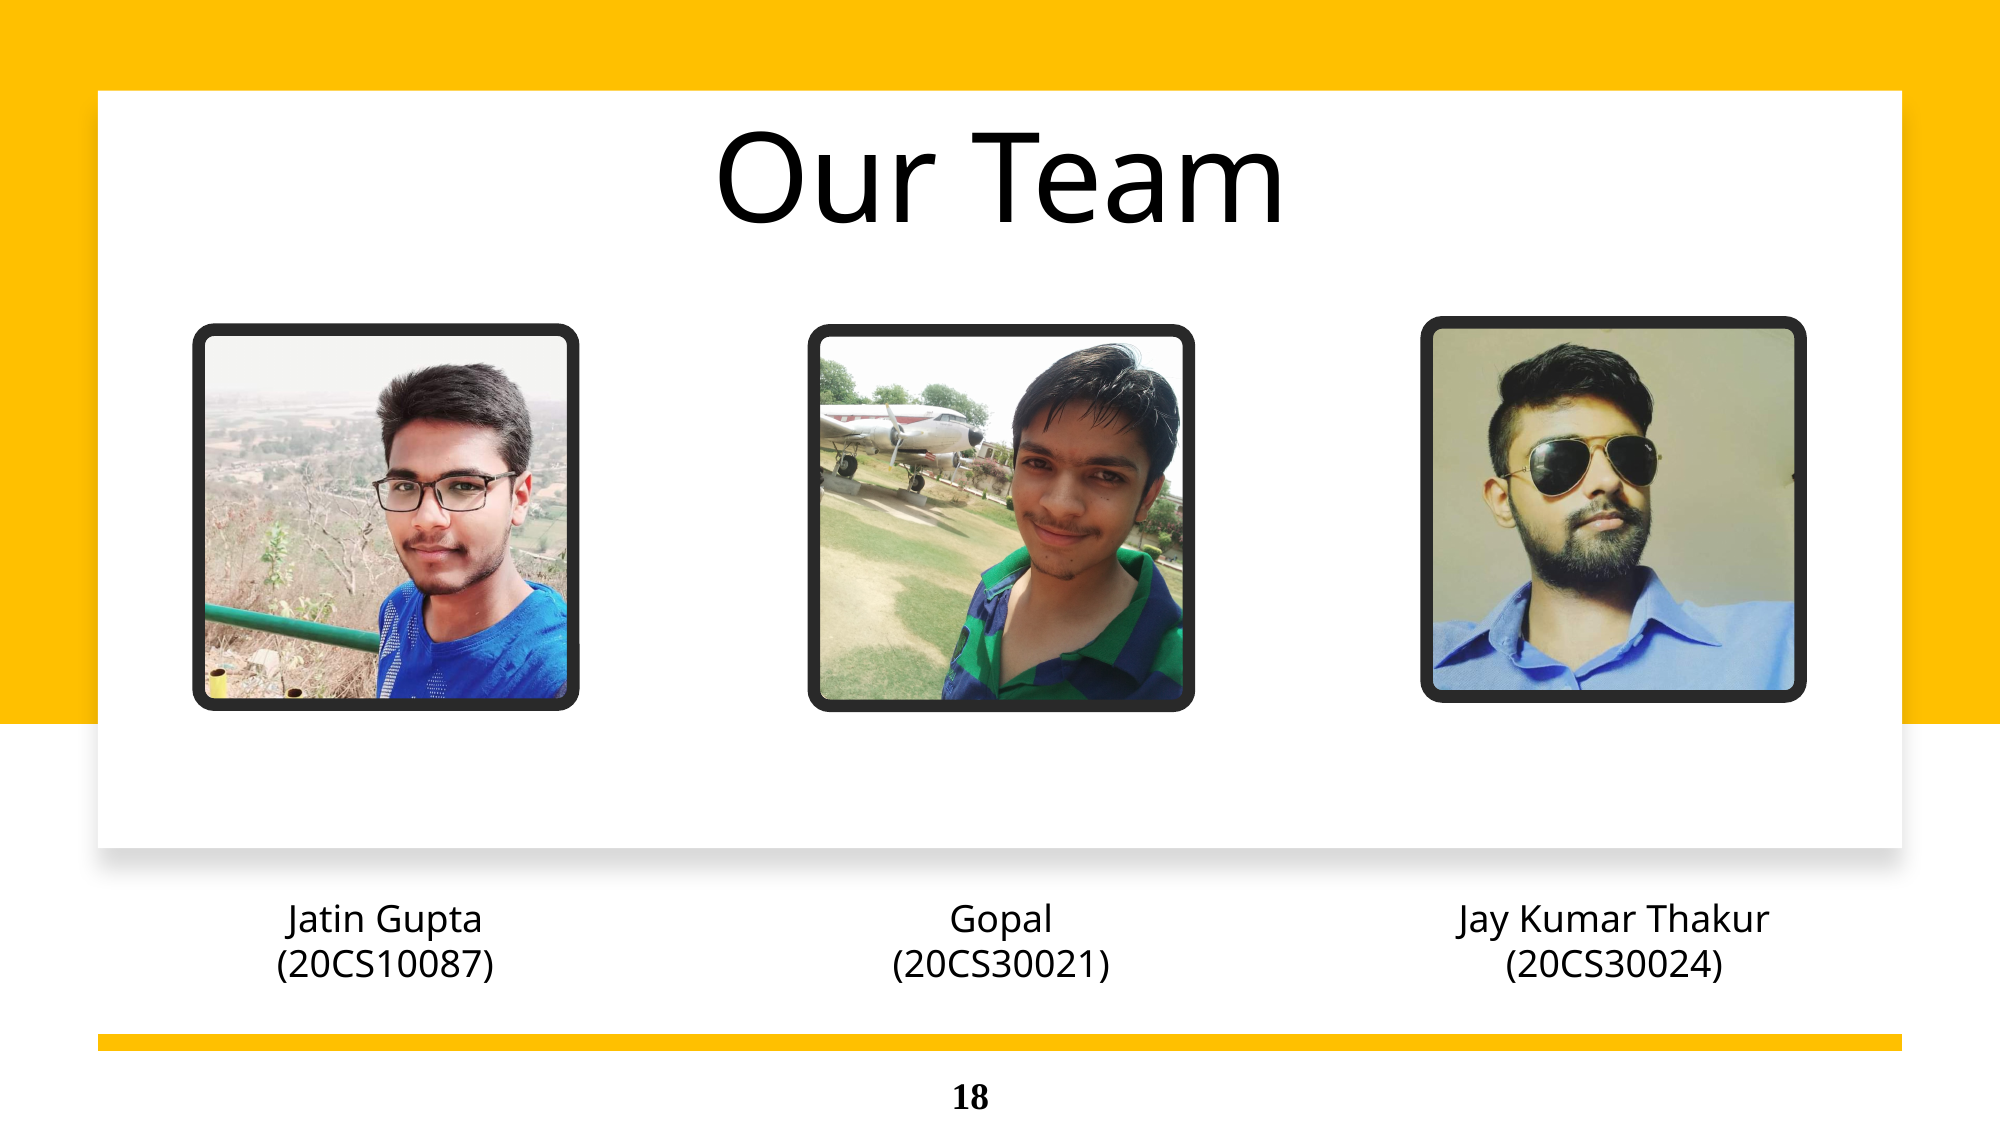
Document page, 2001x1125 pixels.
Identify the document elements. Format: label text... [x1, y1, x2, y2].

picture [1426, 322, 1801, 697]
text_box 18 [745, 1064, 1196, 1125]
text_box Jatin Gupta (20CS10087) [250, 887, 521, 993]
text_box Our Team [616, 90, 1386, 273]
text_box Jay Kumar Thakur (20CS30024) [1417, 887, 1811, 993]
text_box Gopal (20CS30021) [854, 887, 1148, 993]
text_box [0, 0, 2000, 725]
text_box [97, 89, 1903, 849]
picture [198, 329, 574, 705]
picture [813, 330, 1189, 706]
text_box [0, 725, 2000, 1125]
